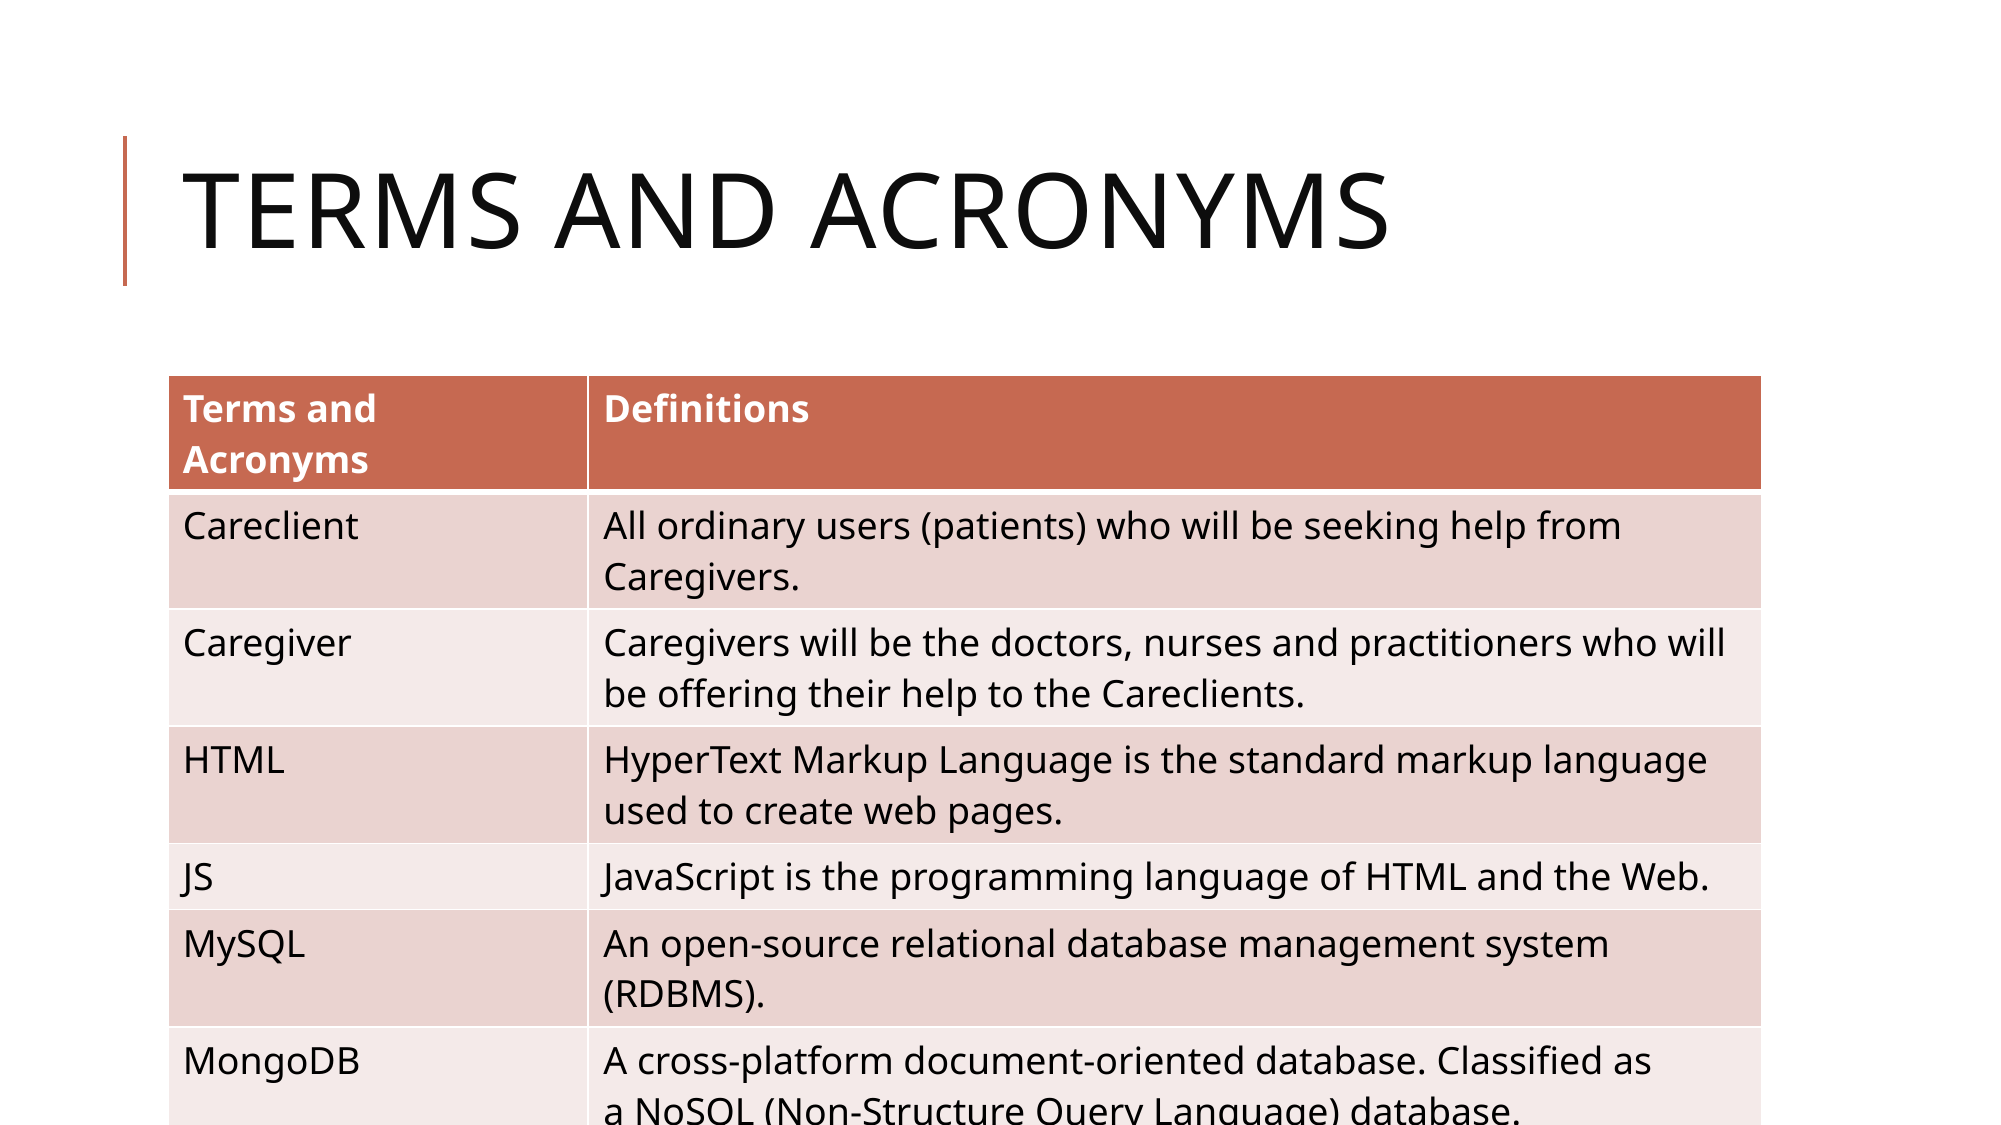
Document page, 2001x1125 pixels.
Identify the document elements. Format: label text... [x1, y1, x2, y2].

table_cell HyperText Markup Language is the standard markup language used to create web pages. [589, 727, 1761, 843]
table_cell JS [169, 844, 587, 909]
table_cell JavaScript is the programming language of HTML and the Web. [589, 844, 1761, 909]
table_header Definitions [589, 376, 1761, 489]
table_cell All ordinary users (patients) who will be seeking help from Caregivers. [589, 495, 1761, 608]
table_header Terms and Acronyms [169, 376, 587, 489]
title Terms and acronyms [168, 96, 1763, 342]
table_cell MongoDB [169, 1028, 587, 1125]
table_cell Caregiver [169, 610, 587, 725]
table_cell HTML [169, 727, 587, 843]
table_cell MySQL [169, 910, 587, 1026]
table_cell An open-source relational database management system (RDBMS). [589, 910, 1761, 1026]
table_cell Careclient [169, 495, 587, 608]
table_cell A cross-platform document-oriented database. Classified as a NoSQL (Non-Structure Query Language) database. [589, 1028, 1761, 1125]
table_cell Caregivers will be the doctors, nurses and practitioners who will be offering their help to the Careclients. [589, 610, 1761, 725]
